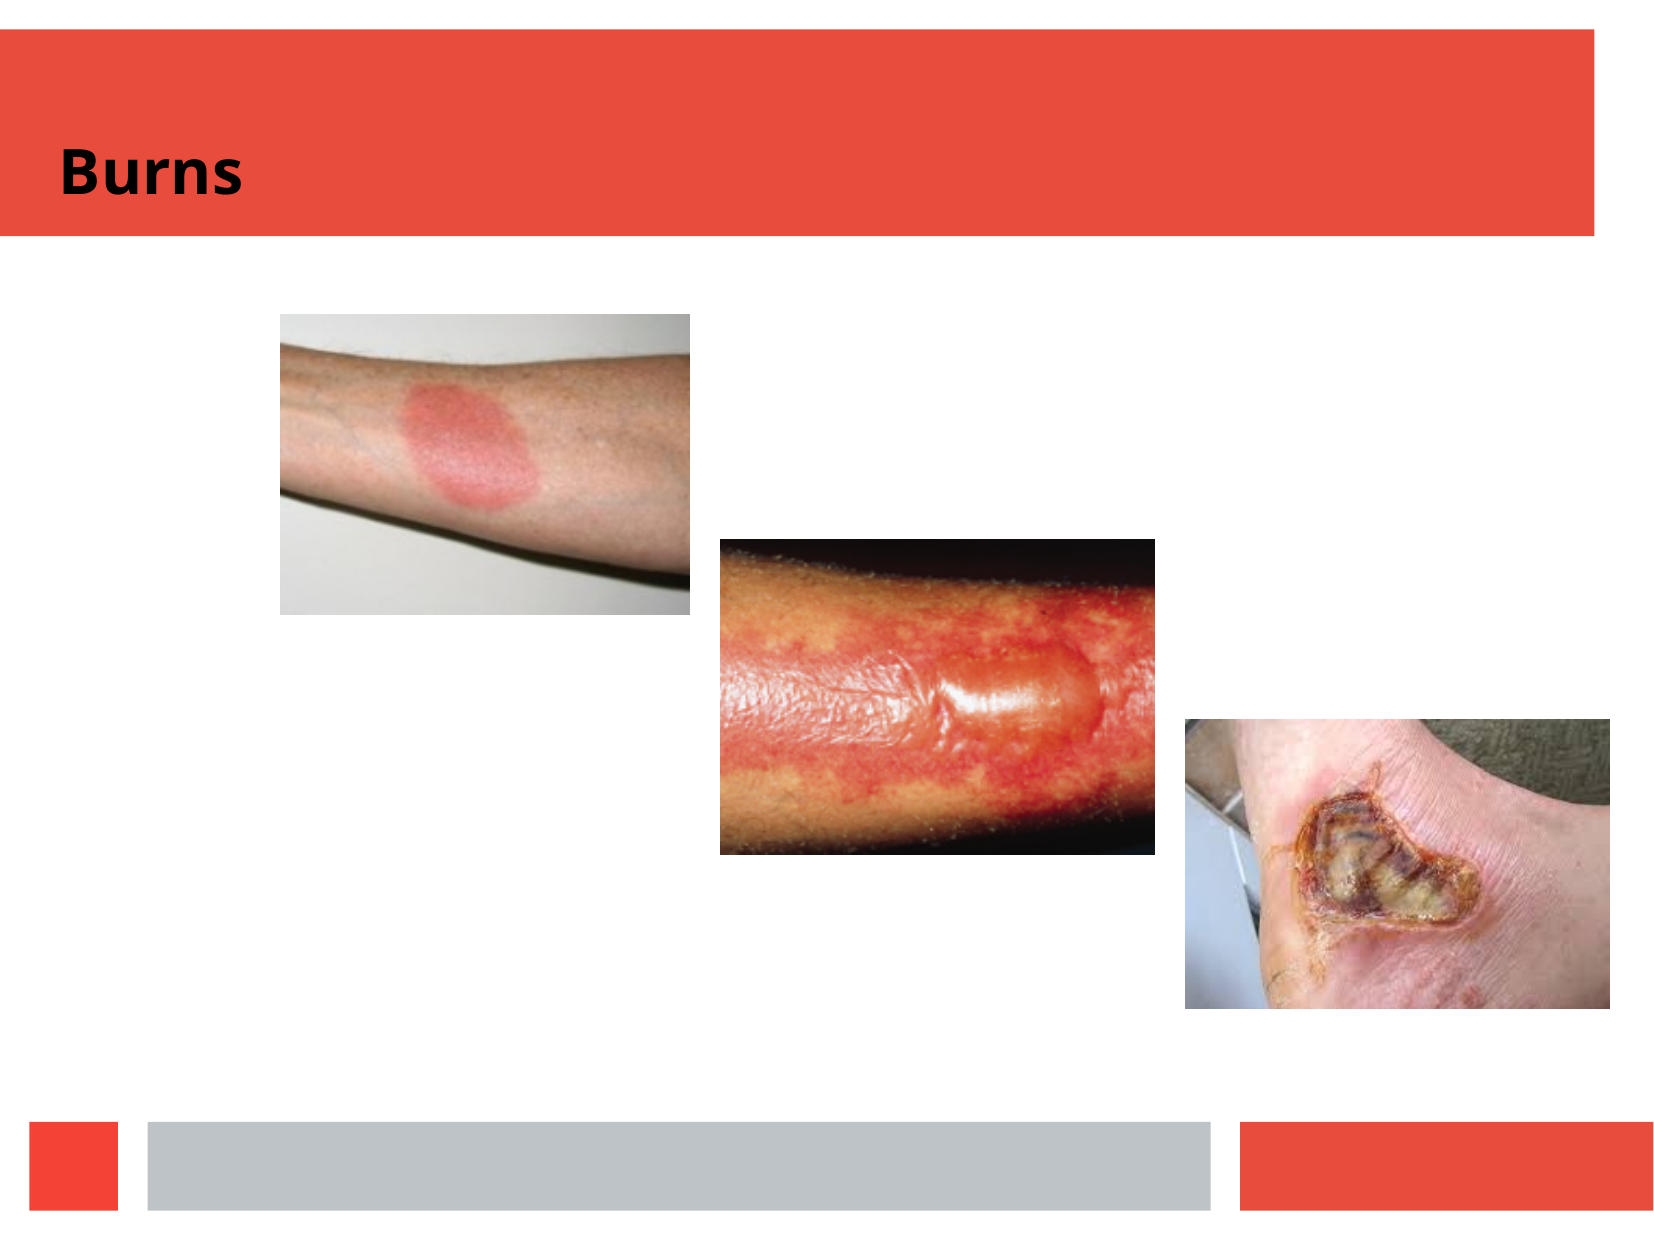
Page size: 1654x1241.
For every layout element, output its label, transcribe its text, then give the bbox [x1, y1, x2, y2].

text_box Burns [58, 58, 1595, 207]
picture [1184, 719, 1611, 1010]
picture [280, 314, 691, 616]
text_box [58, 324, 1565, 1093]
picture [720, 539, 1156, 856]
